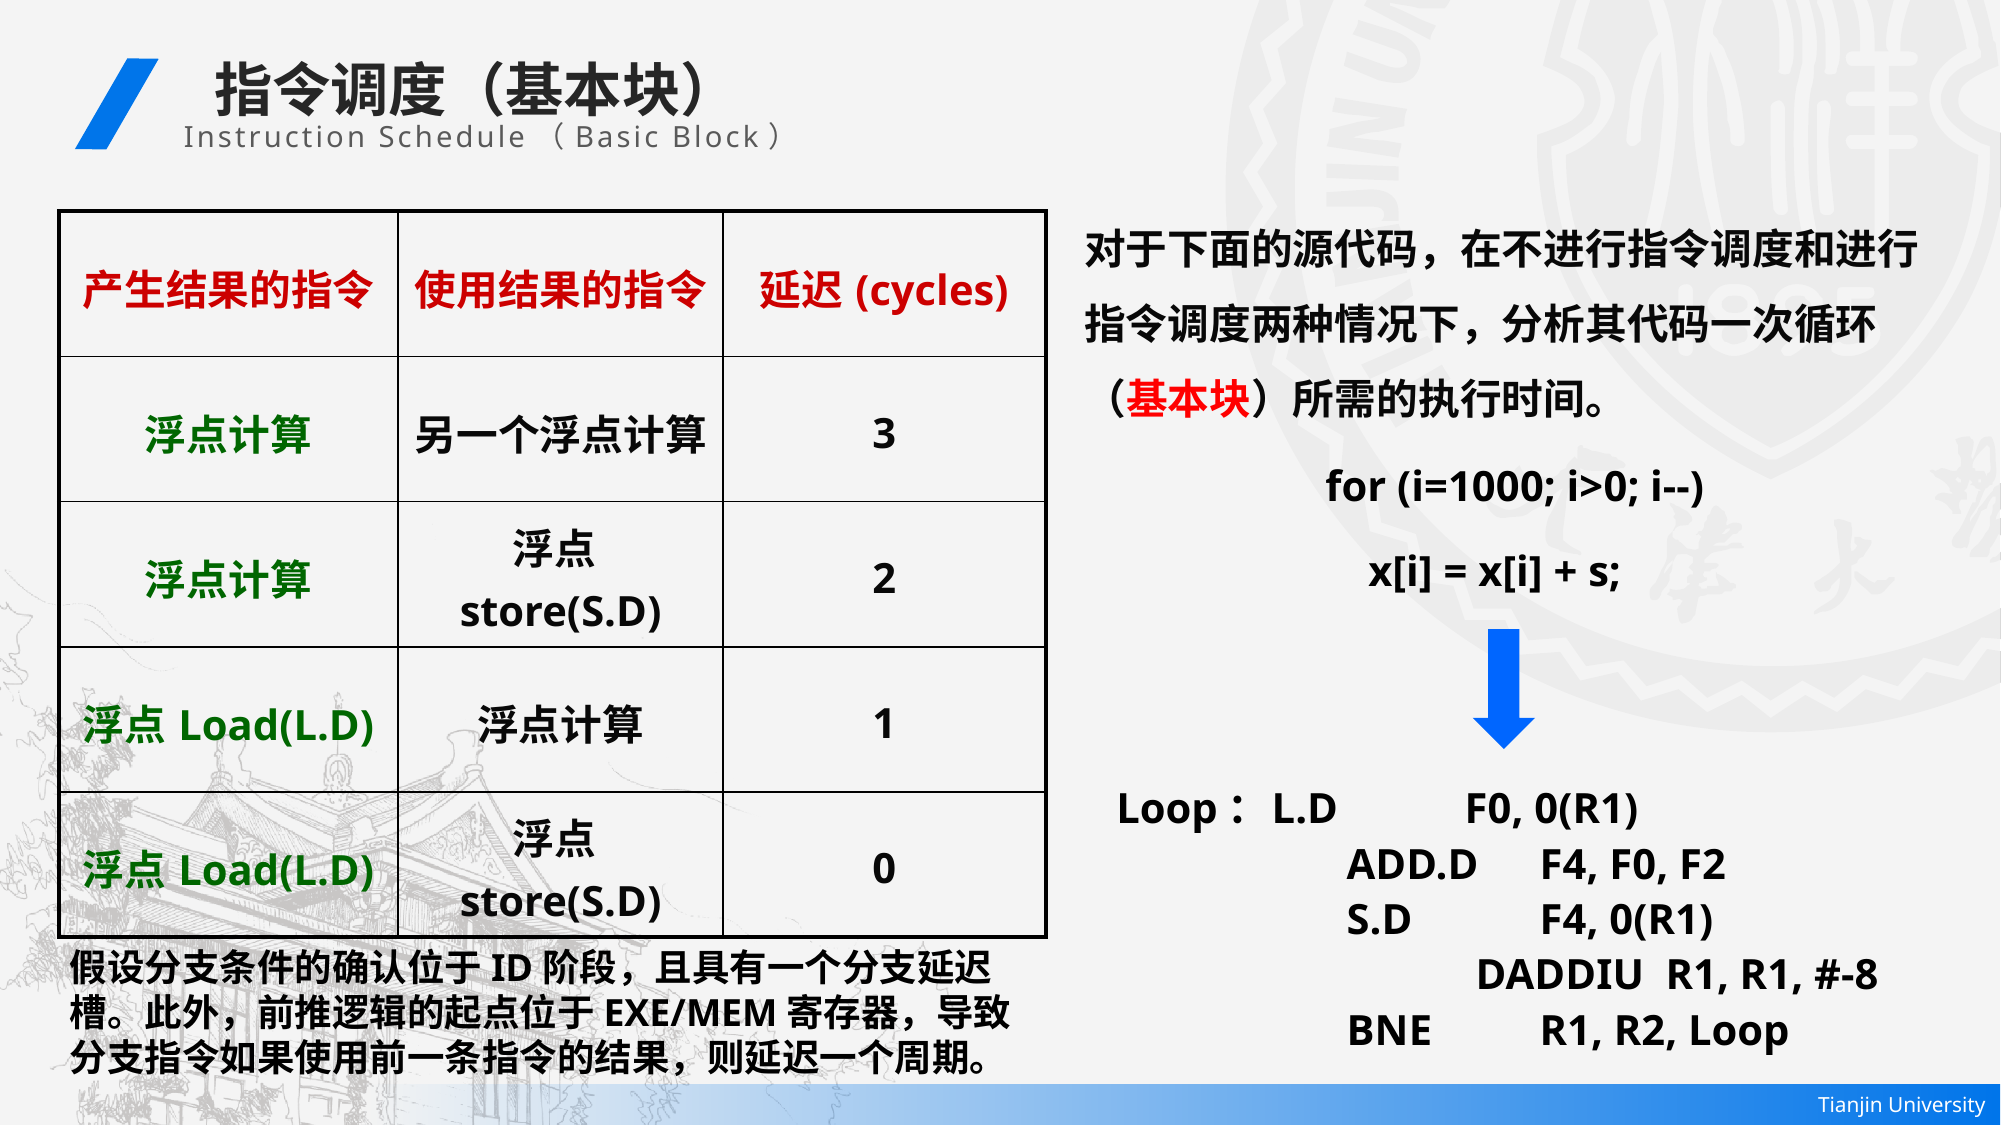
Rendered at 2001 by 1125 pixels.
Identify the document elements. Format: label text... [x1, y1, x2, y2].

text_box 假设分支条件的确认位于ID阶段，且具有一个分支延迟槽。此外，前推逻辑的起点位于EXE/MEM寄存器，导致分支指令如果使用前一条指令的结果，则延迟一个周期。 [54, 936, 1043, 1087]
table_cell 浮点Load(L.D) [61, 648, 397, 791]
table_cell 浮点计算 [61, 357, 397, 501]
table_header 产生结果的指令 [61, 213, 397, 356]
table_cell 浮点store(S.D) [399, 502, 722, 646]
table_cell 浮点计算 [61, 502, 397, 646]
text_box [1470, 628, 1538, 751]
table_cell 浮点store(S.D) [399, 793, 722, 935]
table_cell 1 [724, 648, 1044, 791]
table_cell 2 [724, 502, 1044, 646]
table_header 使用结果的指令 [399, 213, 722, 356]
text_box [104, 45, 846, 162]
text_box 对于下面的源代码，在不进行指令调度和进行 指令调度两种情况下，分析其代码一次循环 （基本块）所需的执行时间。 for (i=1000; i>0; i--) x[i] = x[i] + s; Loop： L.D F0, 0(R1) ADD.D F4, F0, F2 S.D F4, 0(R1) DADDIU R1, R1, #-8 BNE R1, R2, Loop [1069, 191, 1966, 1004]
table_cell 浮点Load(L.D) [61, 793, 397, 935]
table_cell 3 [724, 357, 1044, 501]
table_cell 浮点计算 [399, 648, 722, 791]
table_header 延迟(cycles) [724, 213, 1044, 356]
table_cell 另一个浮点计算 [399, 357, 722, 501]
text_box [74, 98, 104, 150]
table_cell 0 [724, 793, 1044, 935]
